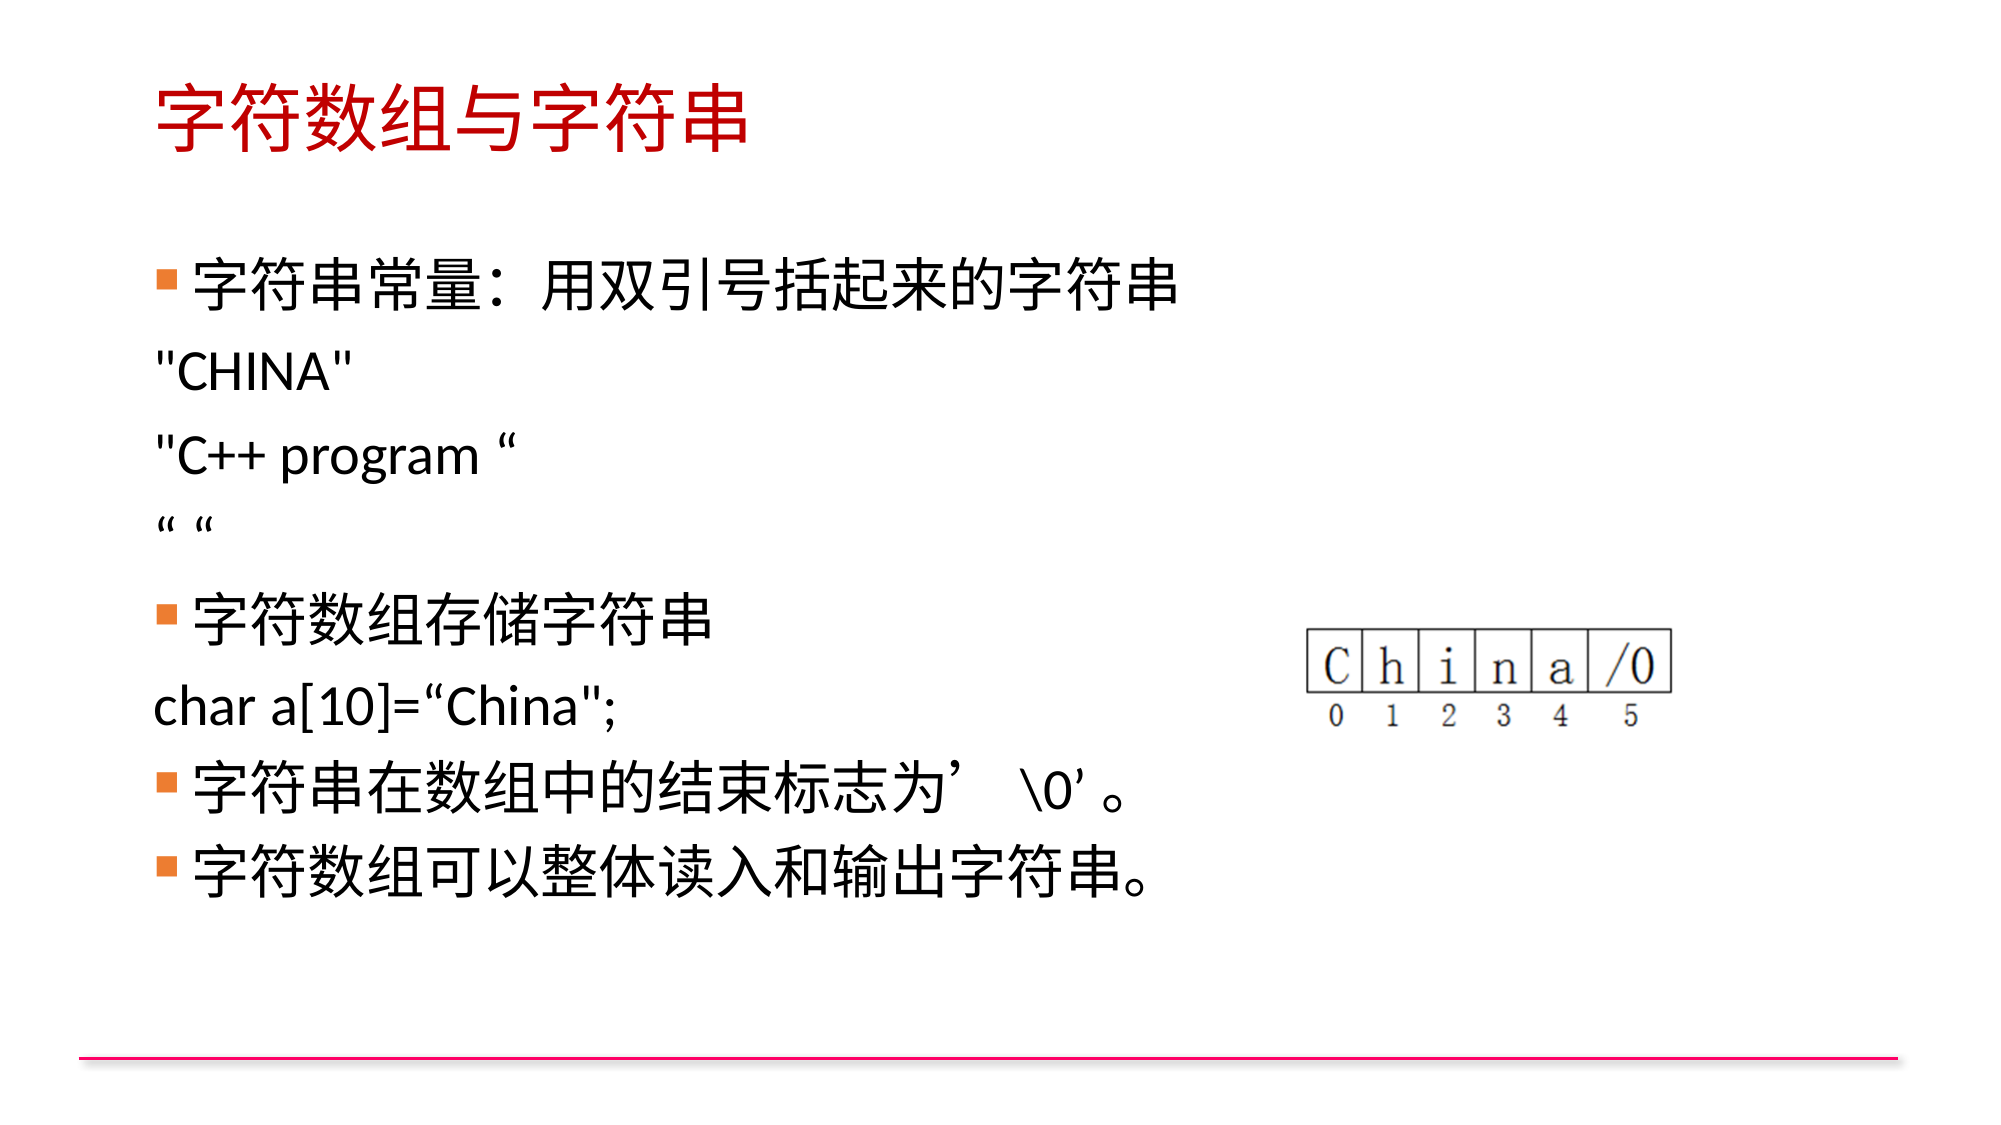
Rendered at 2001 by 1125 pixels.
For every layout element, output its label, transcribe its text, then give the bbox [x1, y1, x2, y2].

picture [1283, 597, 1700, 748]
title 字符数组与字符串 [138, 60, 1864, 185]
list 字符串常量：用双引号括起来的字符串 "CHINA" "C++ program “ “ “ 字符数组存储字符串 char a[10]=“China"; 字符串在数组中的结束标志为’\0’。 字符数组可以整体读入和输出字符串。 [138, 248, 1260, 1014]
